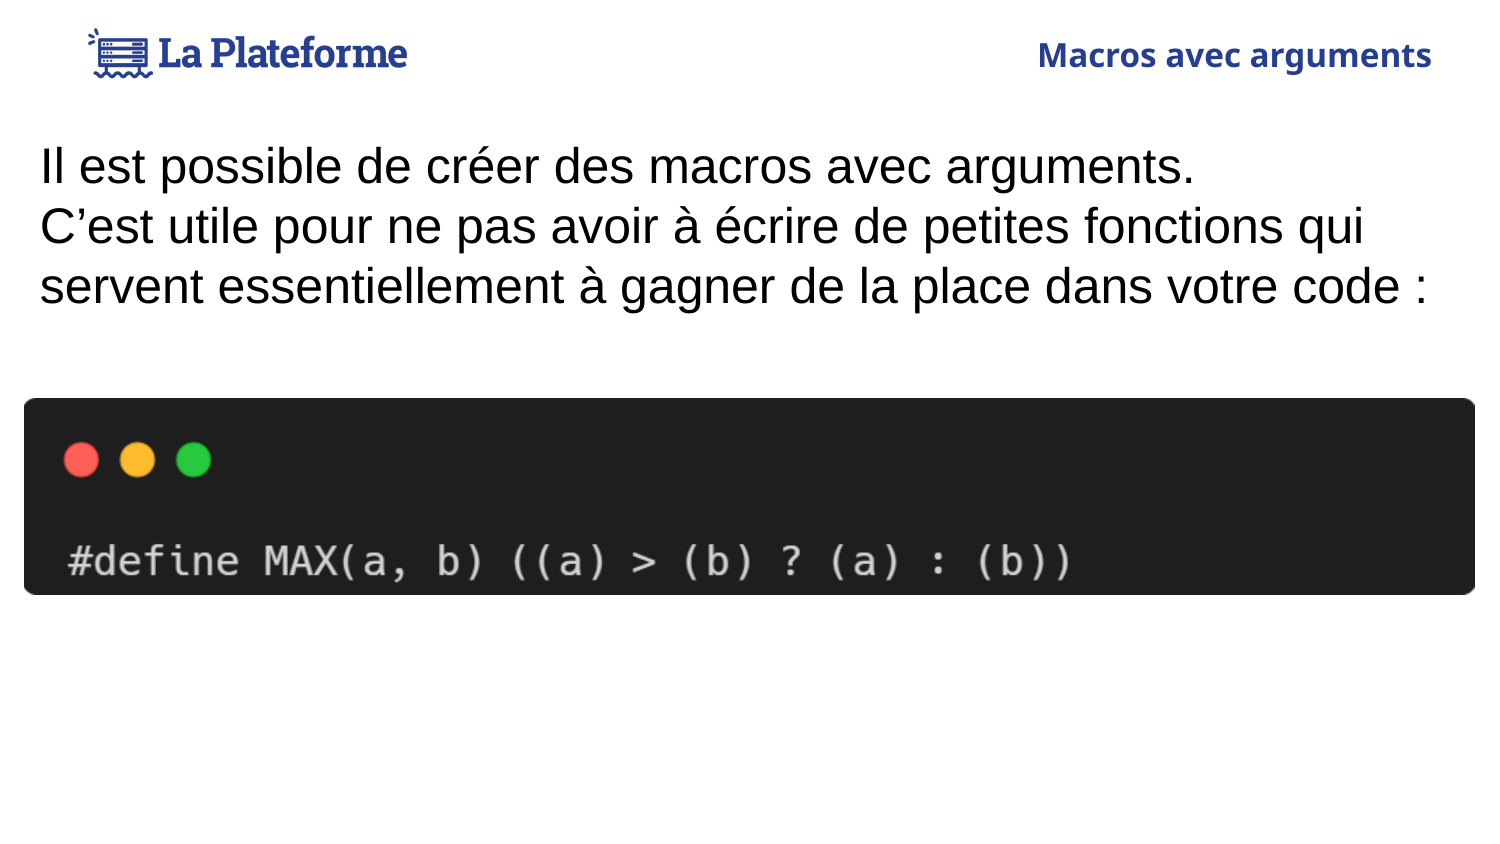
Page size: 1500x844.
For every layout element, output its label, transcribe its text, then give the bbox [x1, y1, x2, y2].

text_box Il est possible de créer des macros avec arguments. C’est utile pour ne pas avoir à écrire de petites fonctions qui servent essentiellement à gagner de la place dans votre code : [24, 118, 1462, 374]
picture [24, 398, 1476, 596]
picture [81, 24, 415, 85]
text_box Macros avec arguments [749, 45, 1433, 74]
